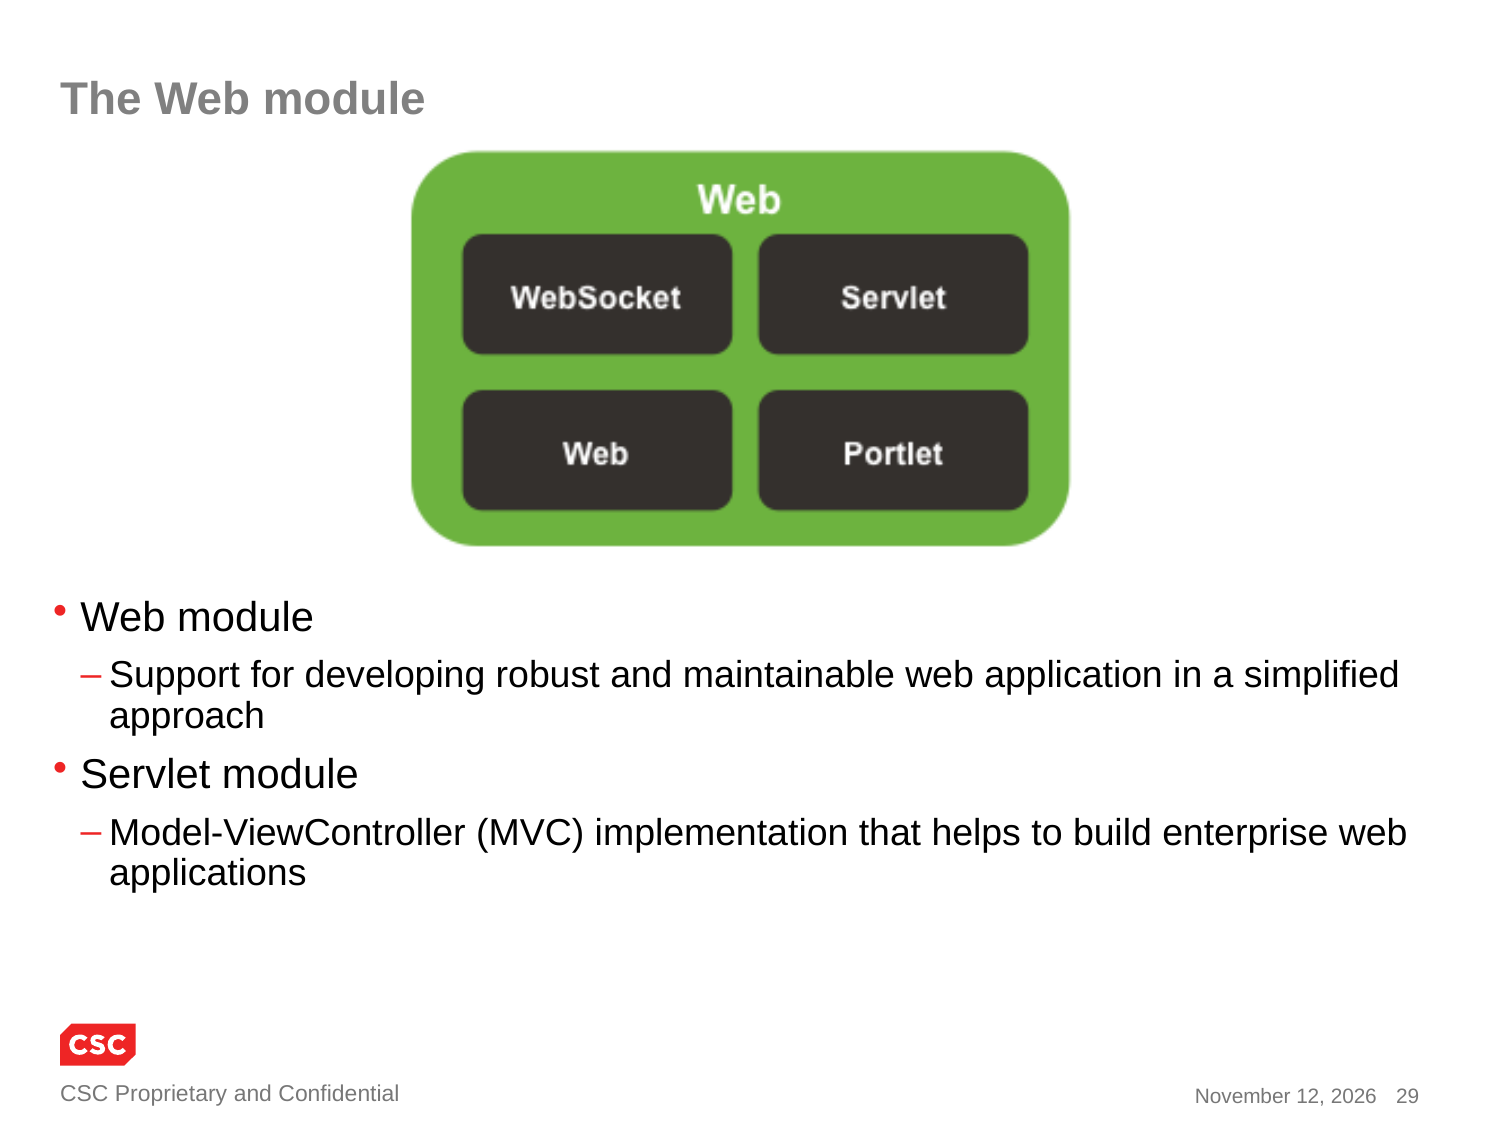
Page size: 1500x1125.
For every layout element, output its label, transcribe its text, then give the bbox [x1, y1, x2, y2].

title The Web module [60, 74, 1440, 204]
list Web module Support for developing robust and maintainable web application in a simplified approach Servlet module Model-ViewController (MVC) implementation that helps to build enterprise web applications [53, 595, 1433, 907]
picture [402, 132, 1083, 558]
